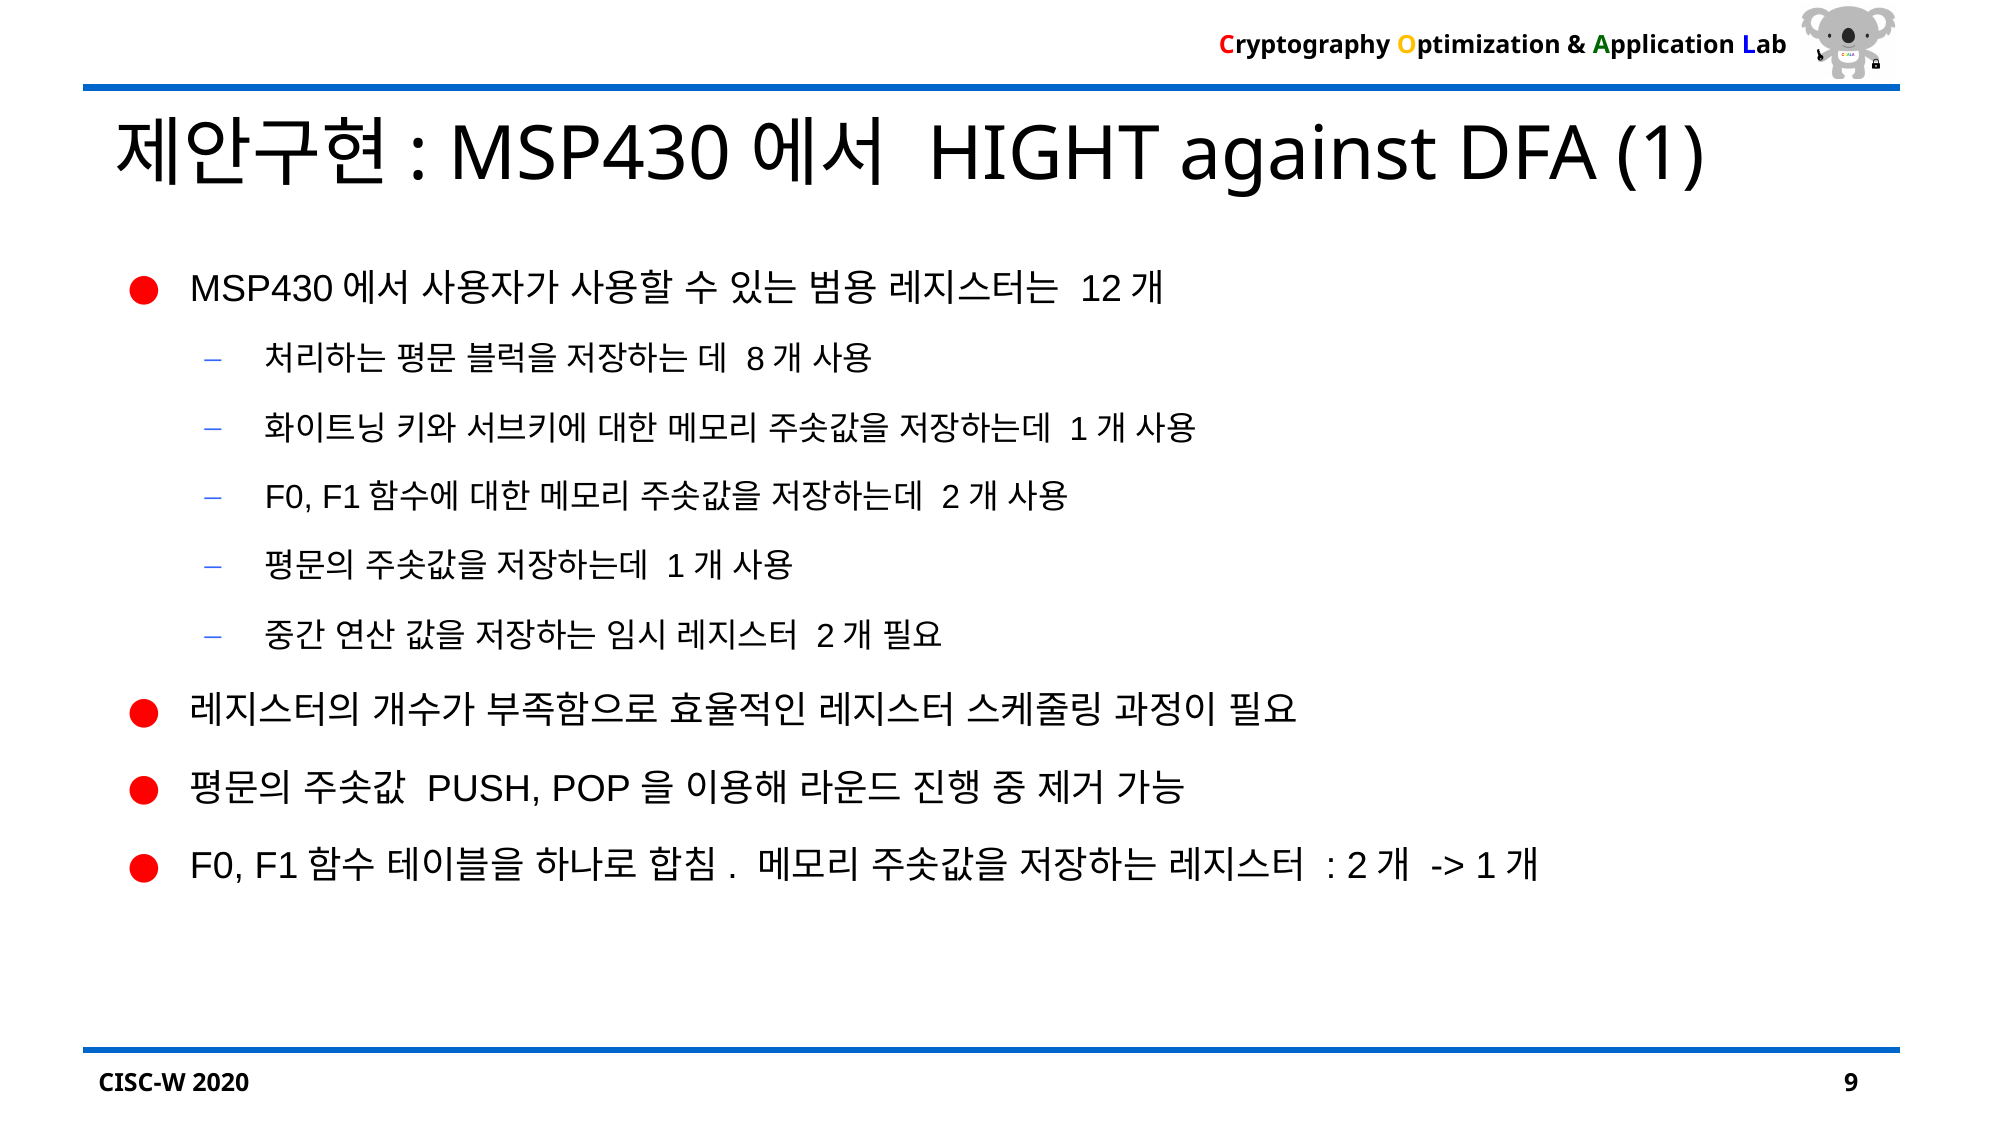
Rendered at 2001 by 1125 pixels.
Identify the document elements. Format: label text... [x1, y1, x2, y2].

picture [1800, 3, 1896, 79]
text_box MSP430에서 사용자가 사용할 수 있는 범용 레지스터는 12개 처리하는 평문 블럭을 저장하는 데 8개 사용 화이트닝 키와 서브키에 대한 메모리 주솟값을 저장하는데 1개 사용 F0, F1함수에 대한 메모리 주솟값을 저장하는데 2개 사용 평문의 주솟값을 저장하는데 1개 사용 중간 연산 값을 저장하는 임시 레지스터 2개 필요 레지스터의 개수가 부족함으로 효율적인 레지스터 스케줄링 과정이 필요 평문의 주솟값 PUSH, POP을 이용해 라운드 진행 중 제거 가능 F0, F1함수 테이블을 하나로 합침. 메모리 주솟값을 저장하는 레지스터 : 2개 -> 1개 [99, 233, 1931, 1025]
title 제안구현: MSP430에서 HIGHT against DFA (1) [99, 90, 2000, 209]
